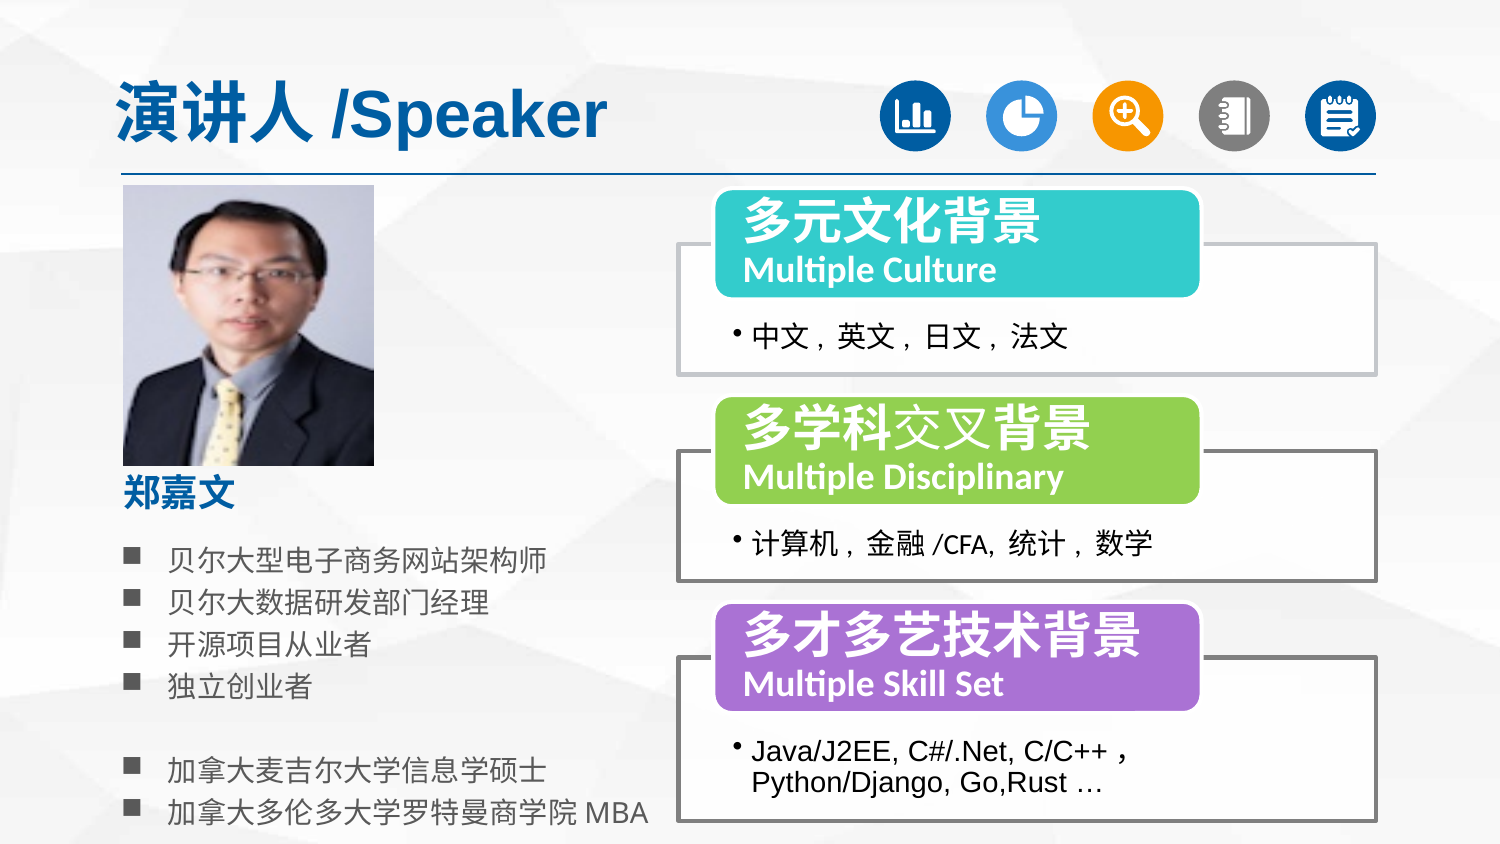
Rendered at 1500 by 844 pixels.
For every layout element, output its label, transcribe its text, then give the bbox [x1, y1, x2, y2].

text_box 郑嘉文 [123, 473, 292, 520]
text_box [678, 185, 1377, 824]
text_box 演讲人/Speaker [100, 70, 668, 152]
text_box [1198, 80, 1271, 152]
picture [0, 0, 1500, 844]
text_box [985, 80, 1058, 152]
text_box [1304, 80, 1377, 152]
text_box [879, 80, 952, 152]
text_box 贝尔大型电子商务网站架构师 贝尔大数据研发部门经理 开源项目从业者 独立创业者 加拿大麦吉尔大学信息学硕士 加拿大多伦多大学罗特曼商学院MBA [106, 528, 857, 844]
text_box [1092, 80, 1164, 152]
